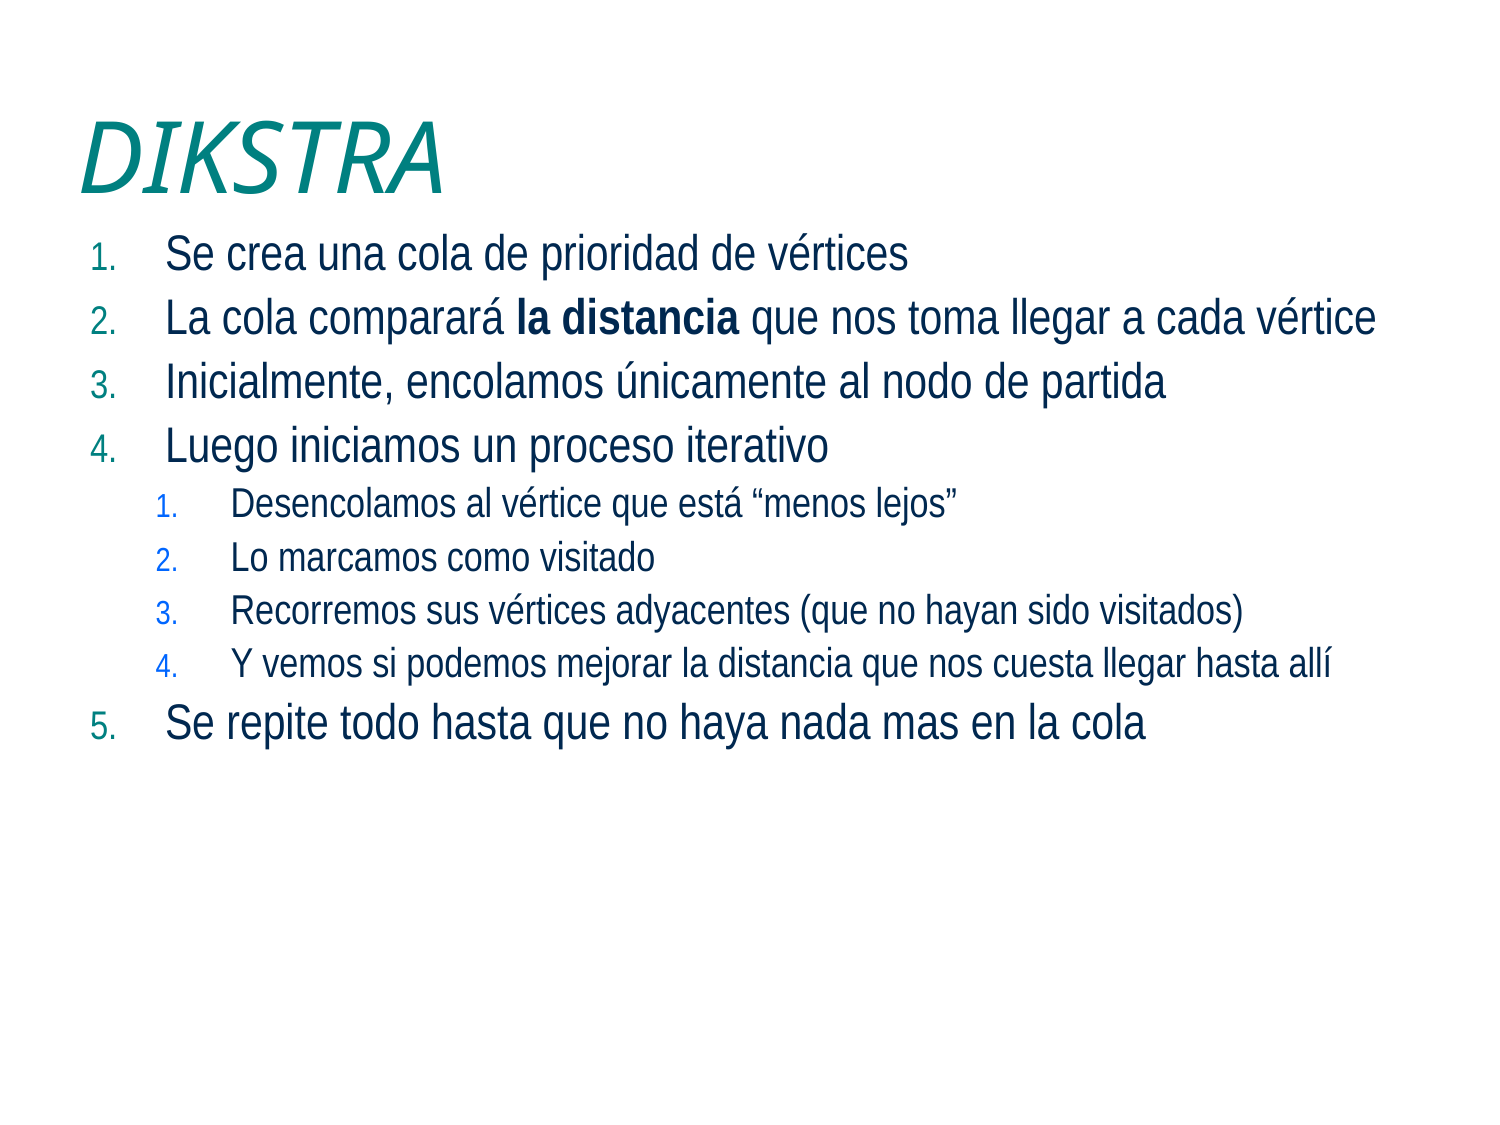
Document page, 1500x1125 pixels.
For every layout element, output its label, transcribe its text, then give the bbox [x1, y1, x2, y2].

list Se crea una cola de prioridad de vértices La cola comparará la distancia que nos toma llegar a cada vértice Inicialmente, encolamos únicamente al nodo de partida Luego iniciamos un proceso iterativo Desencolamos al vértice que está “menos lejos” Lo marcamos como visitado Recorremos sus vértices adyacentes (que no hayan sido visitados) Y vemos si podemos mejorar la distancia que nos cuesta llegar hasta allí Se repite todo hasta que no haya nada mas en la cola [75, 220, 1425, 963]
title DIKSTRA [62, 59, 1413, 248]
